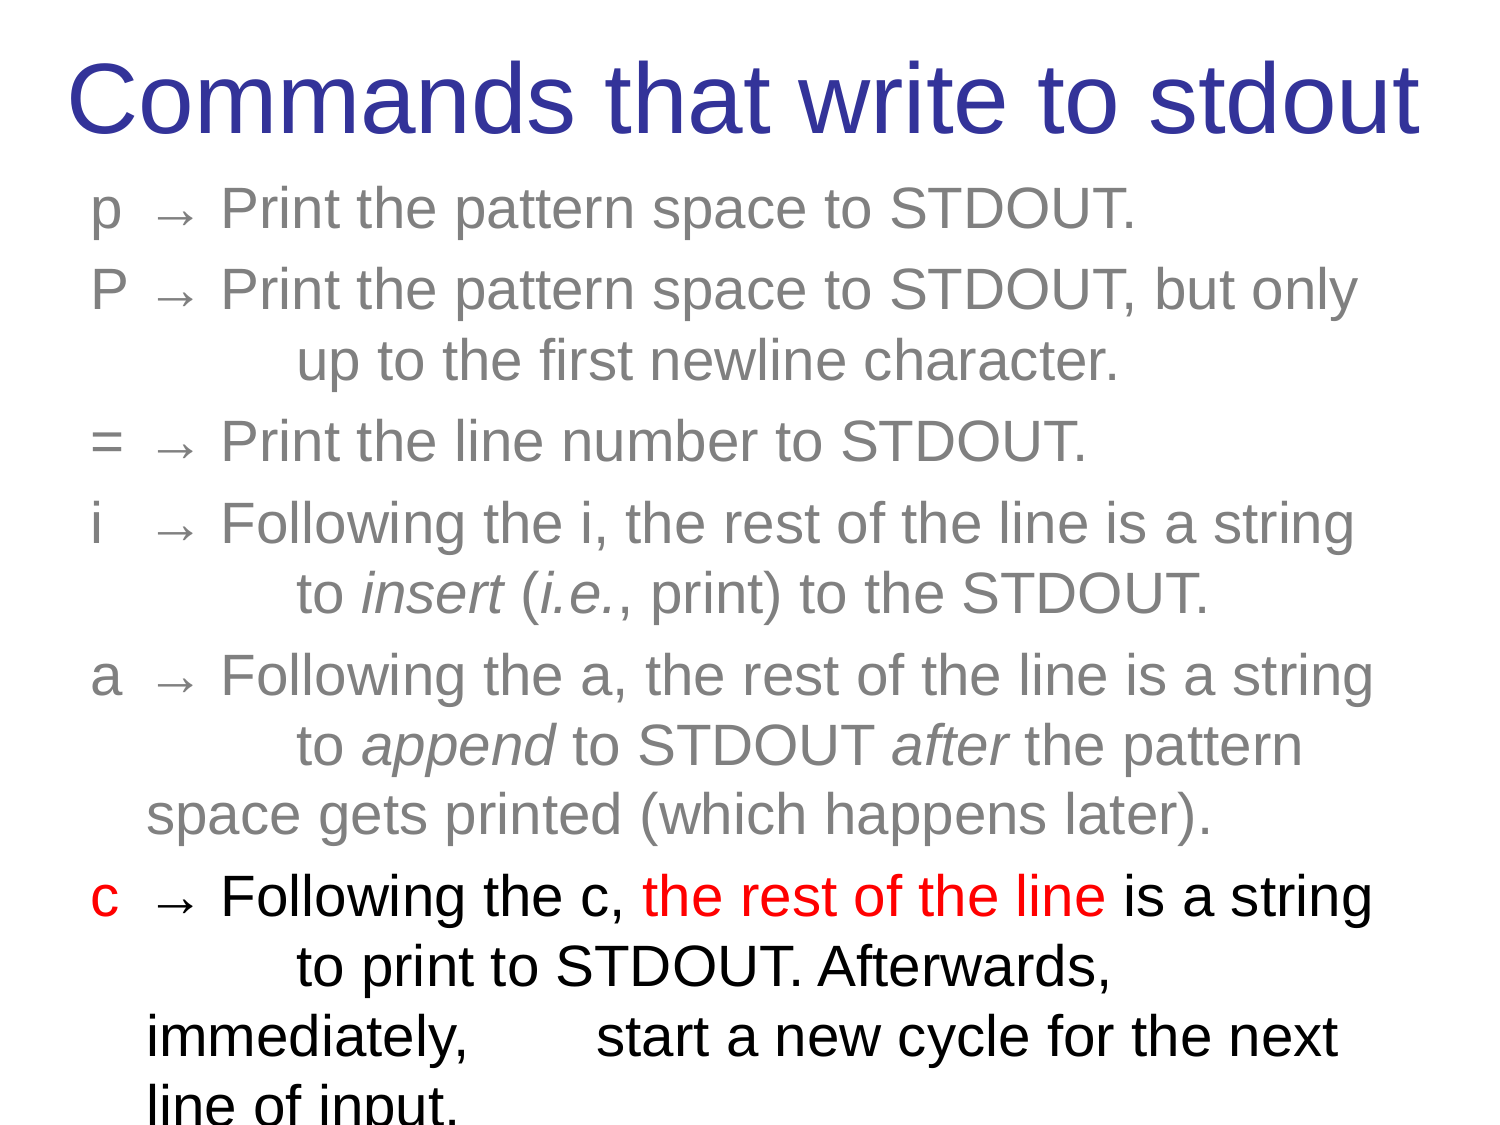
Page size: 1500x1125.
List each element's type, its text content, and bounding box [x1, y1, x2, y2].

list p → Print the pattern space to STDOUT. P → Print the pattern space to STDOUT, but only up to the first newline character. = → Print the line number to STDOUT. i → Following the i, the rest of the line is a string to insert (i.e., print) to the STDOUT. a → Following the a, the rest of the line is a string to append to STDOUT after the pattern space gets printed (which happens later). c → Following the c, the rest of the line is a string to print to STDOUT. Afterwards, immediately, start a new cycle for the next line of input. [74, 162, 1426, 1113]
title Commands that write to stdout [37, 0, 1451, 188]
